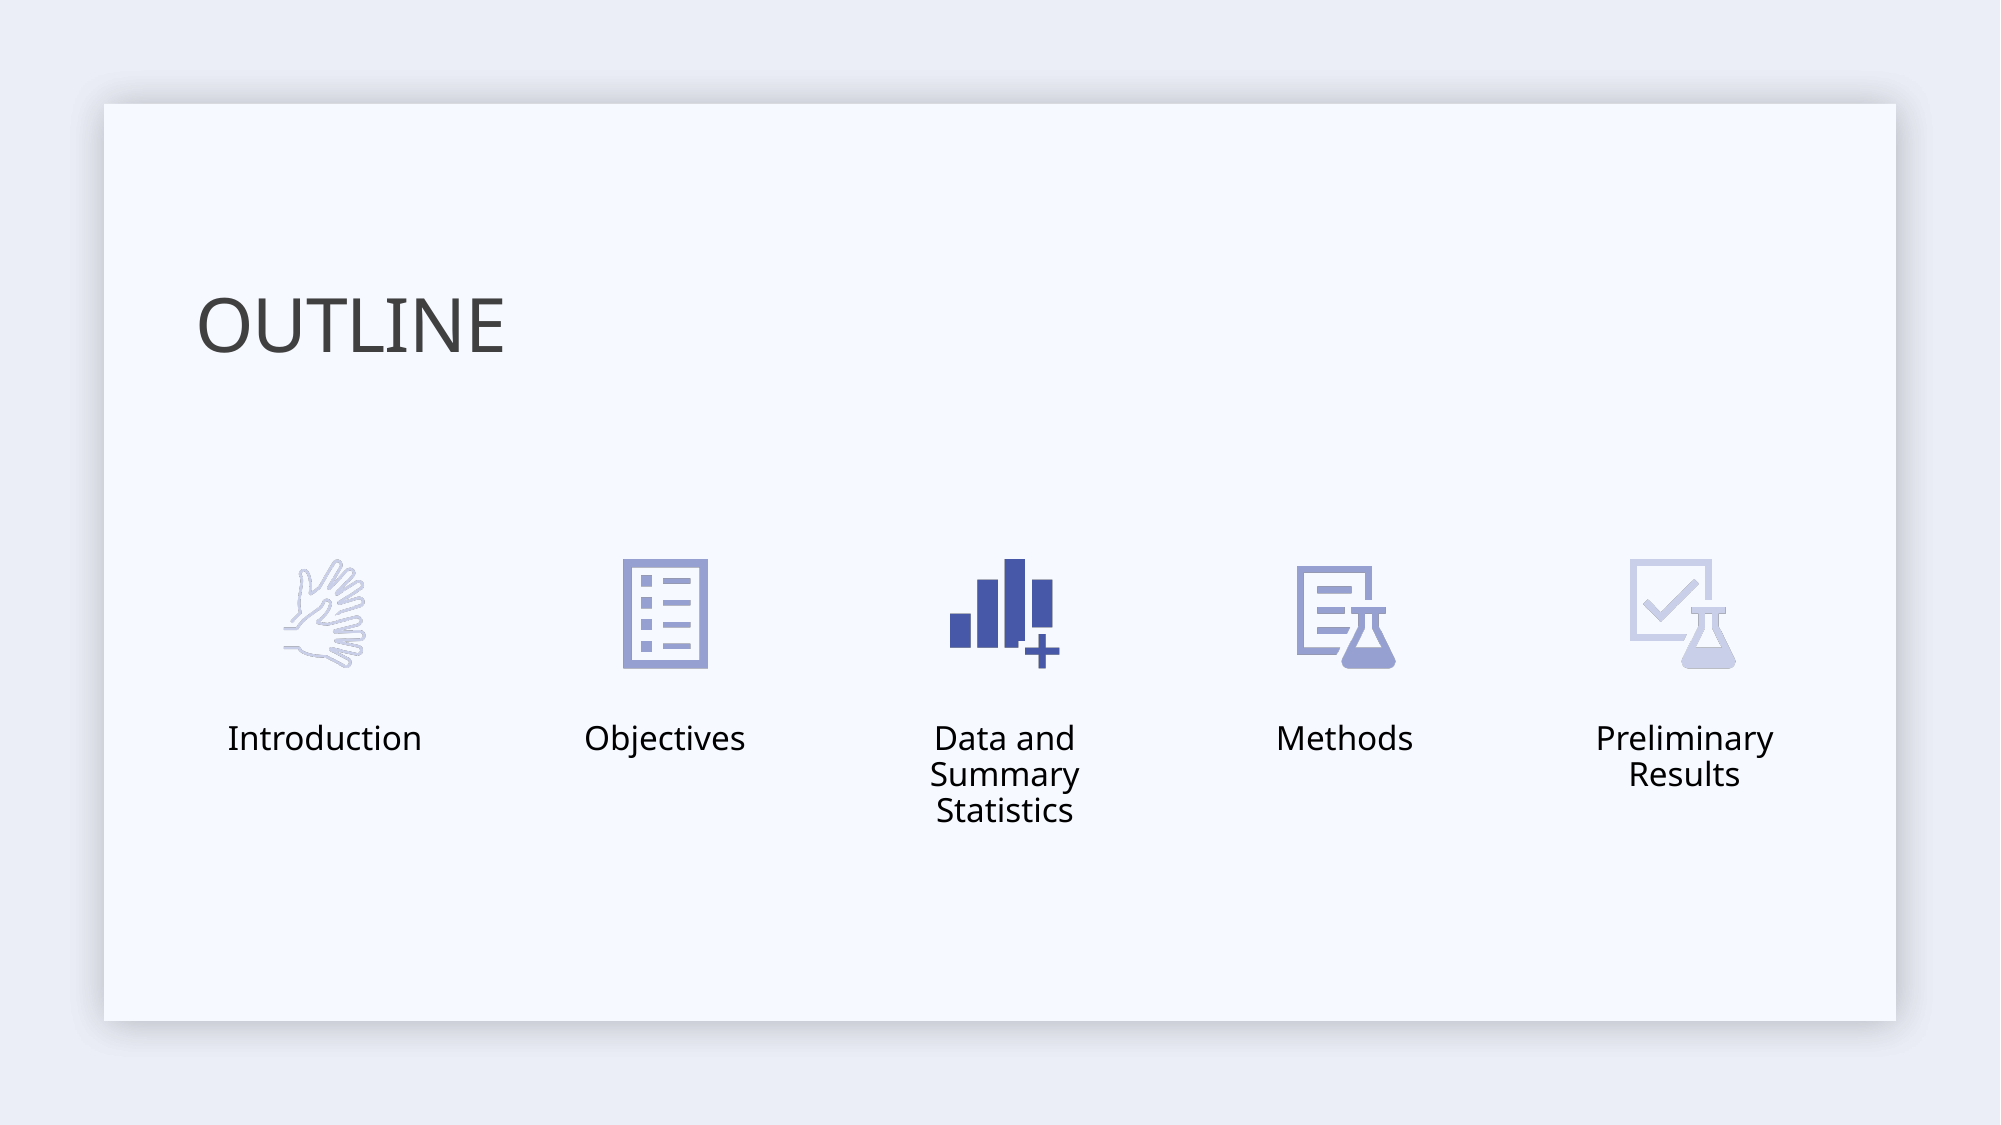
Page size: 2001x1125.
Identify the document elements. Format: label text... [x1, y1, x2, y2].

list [179, 383, 1831, 1002]
title Outline [180, 218, 1830, 382]
